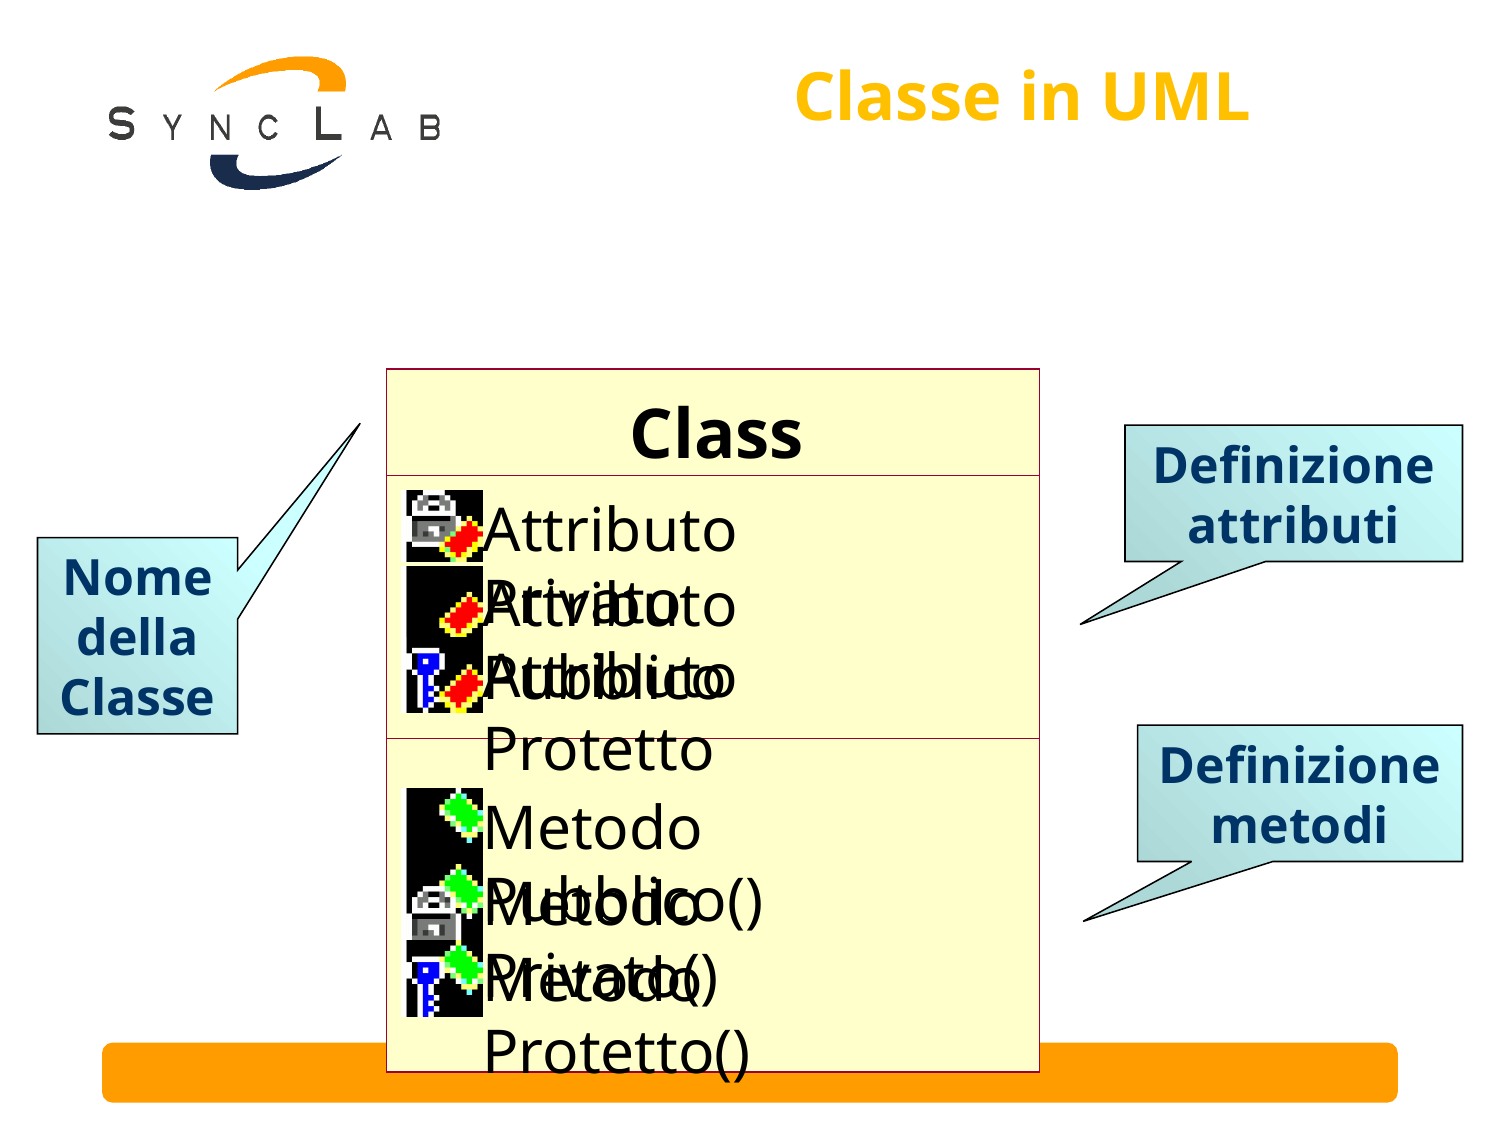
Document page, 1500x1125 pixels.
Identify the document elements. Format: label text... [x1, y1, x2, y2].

picture [103, 52, 445, 193]
text_box Definizione metodi [1083, 725, 1463, 922]
text_box Definizione attributi [1080, 425, 1463, 625]
text_box Classe in UML [353, 0, 1500, 188]
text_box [386, 368, 1040, 1073]
text_box Nome della Classe [37, 423, 361, 734]
